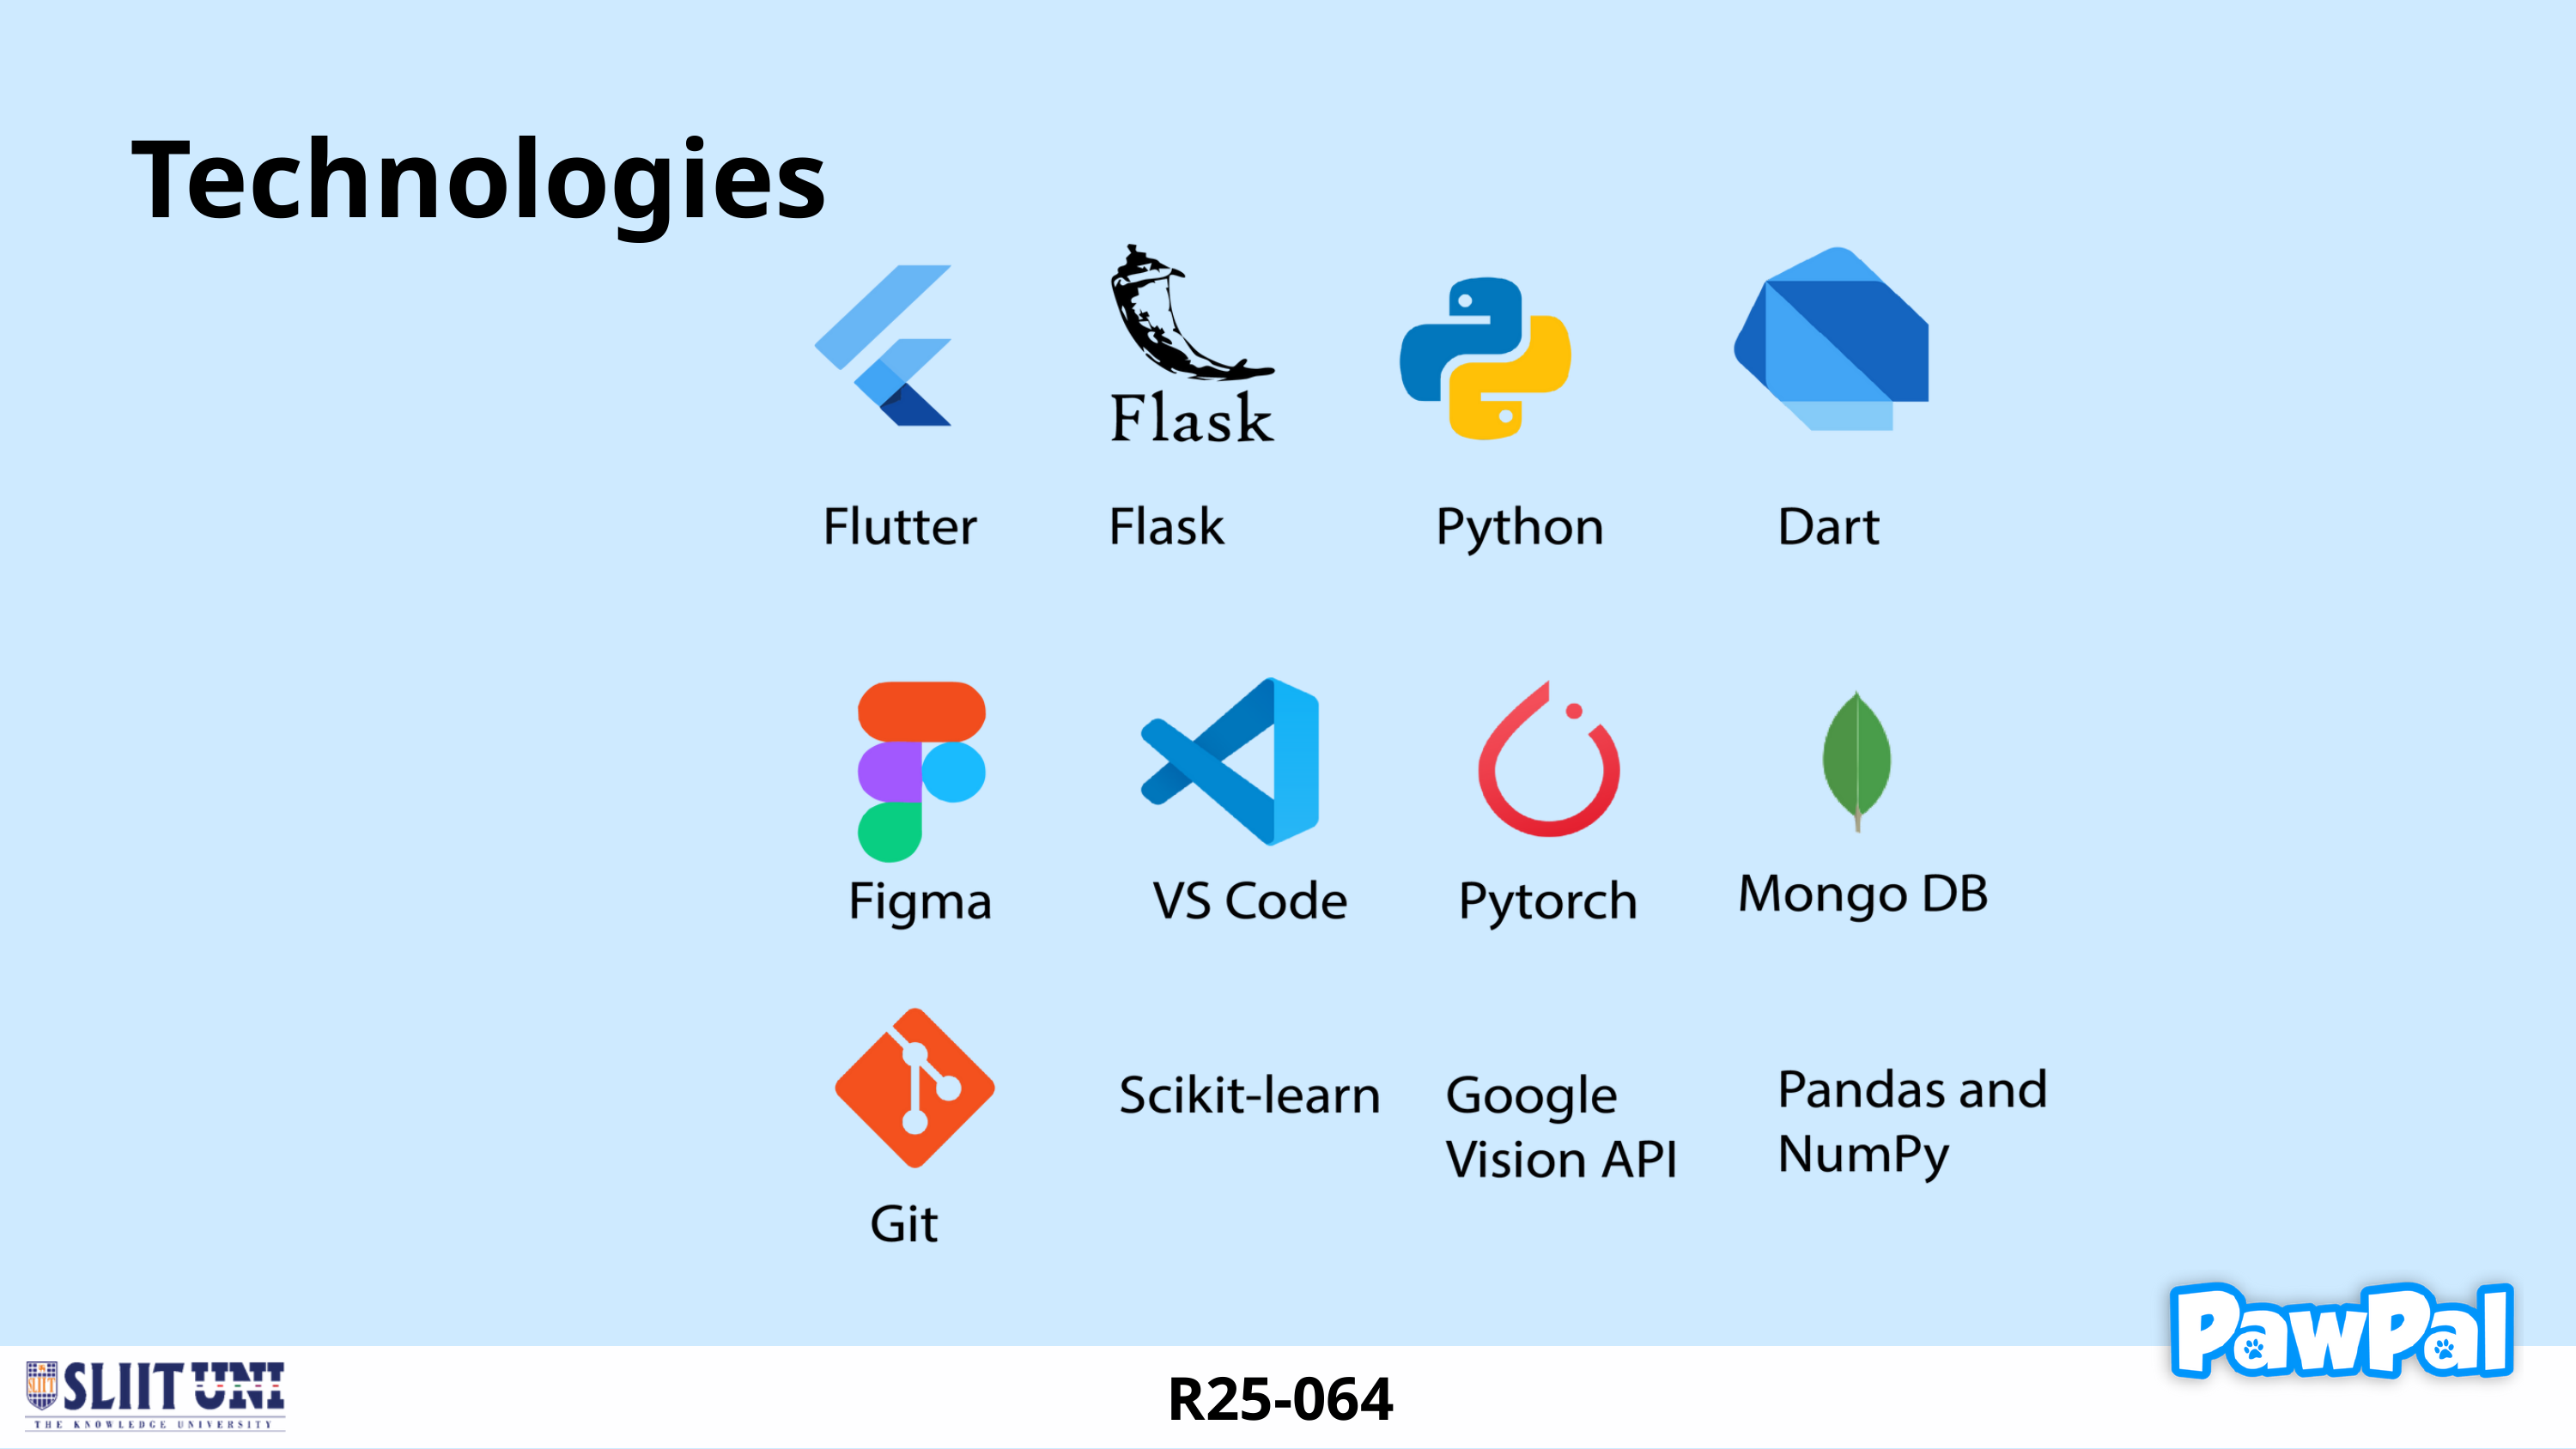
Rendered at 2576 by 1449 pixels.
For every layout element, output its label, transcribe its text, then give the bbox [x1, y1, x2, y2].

text_box [814, 233, 2089, 1268]
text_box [0, 1270, 2576, 1449]
text_box Technologies [0, 88, 1288, 239]
